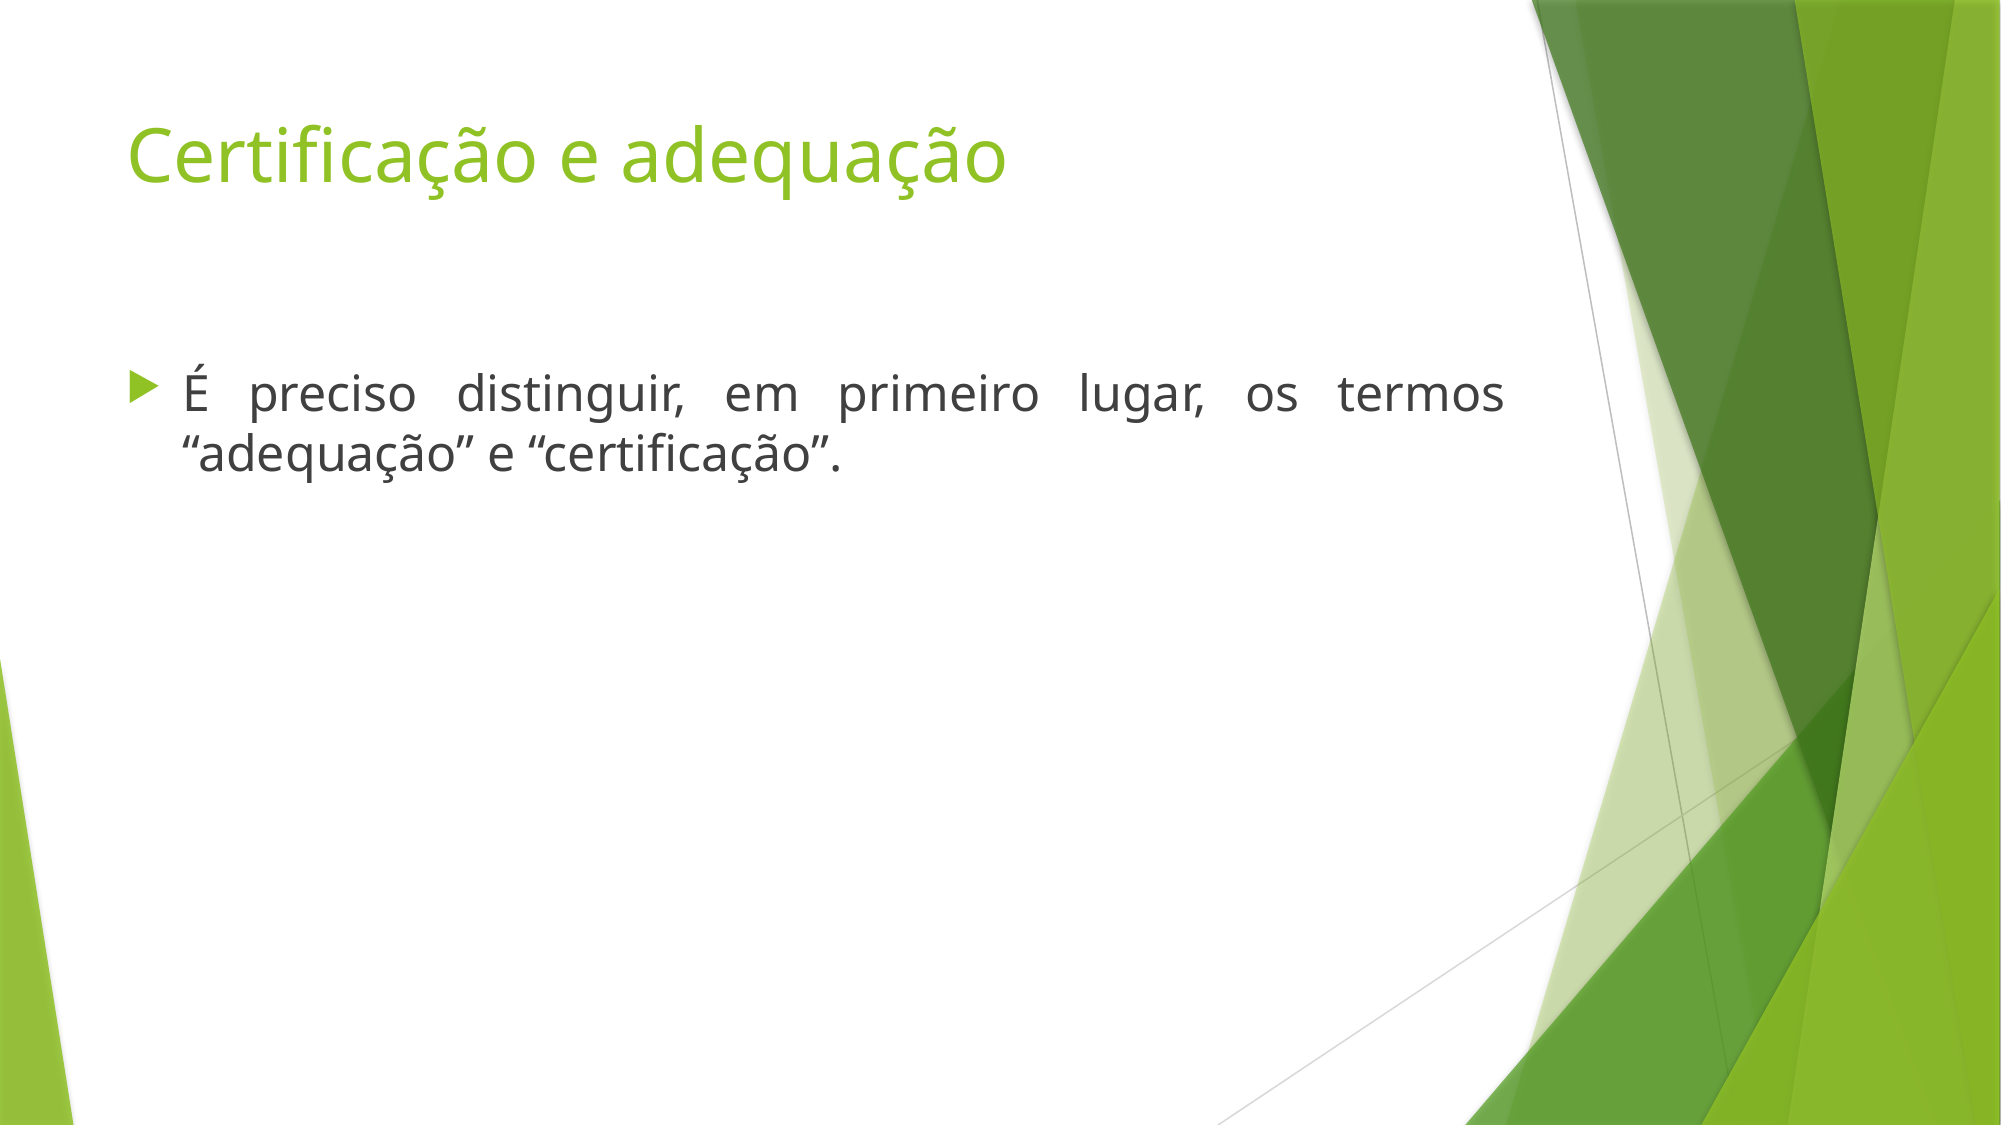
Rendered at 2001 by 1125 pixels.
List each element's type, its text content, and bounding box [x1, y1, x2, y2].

list É preciso distinguir, em primeiro lugar, os termos “adequação” e “certificação”. [111, 354, 1522, 992]
title Certificação e adequação [111, 99, 1522, 317]
